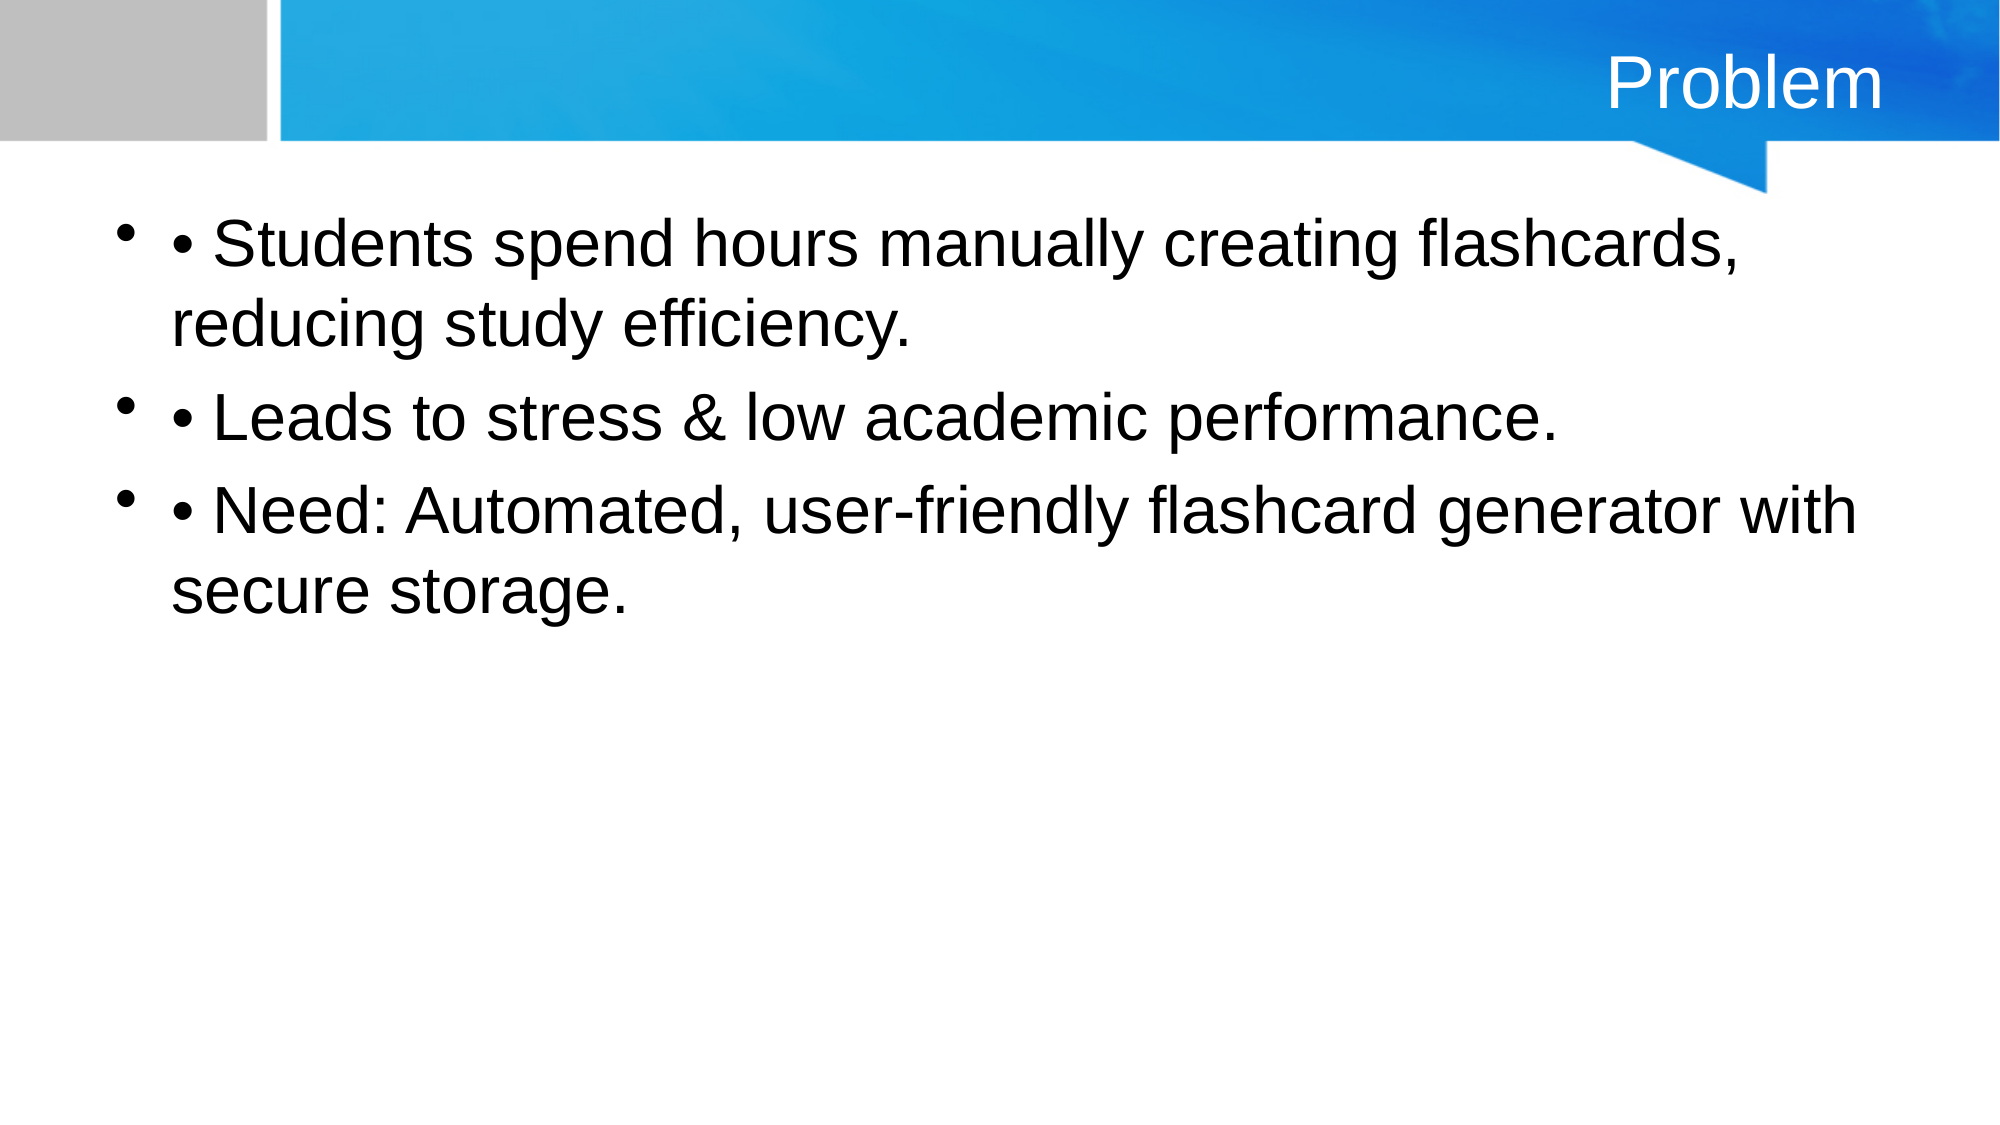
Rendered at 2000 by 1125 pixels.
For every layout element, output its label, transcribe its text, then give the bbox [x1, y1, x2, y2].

title Problem [99, 30, 1900, 127]
list • Students spend hours manually creating flashcards, reducing study efficiency. • Leads to stress & low academic performance. • Need: Automated, user-friendly flashcard generator with secure storage. [99, 192, 1900, 1006]
picture [0, 0, 2000, 1125]
